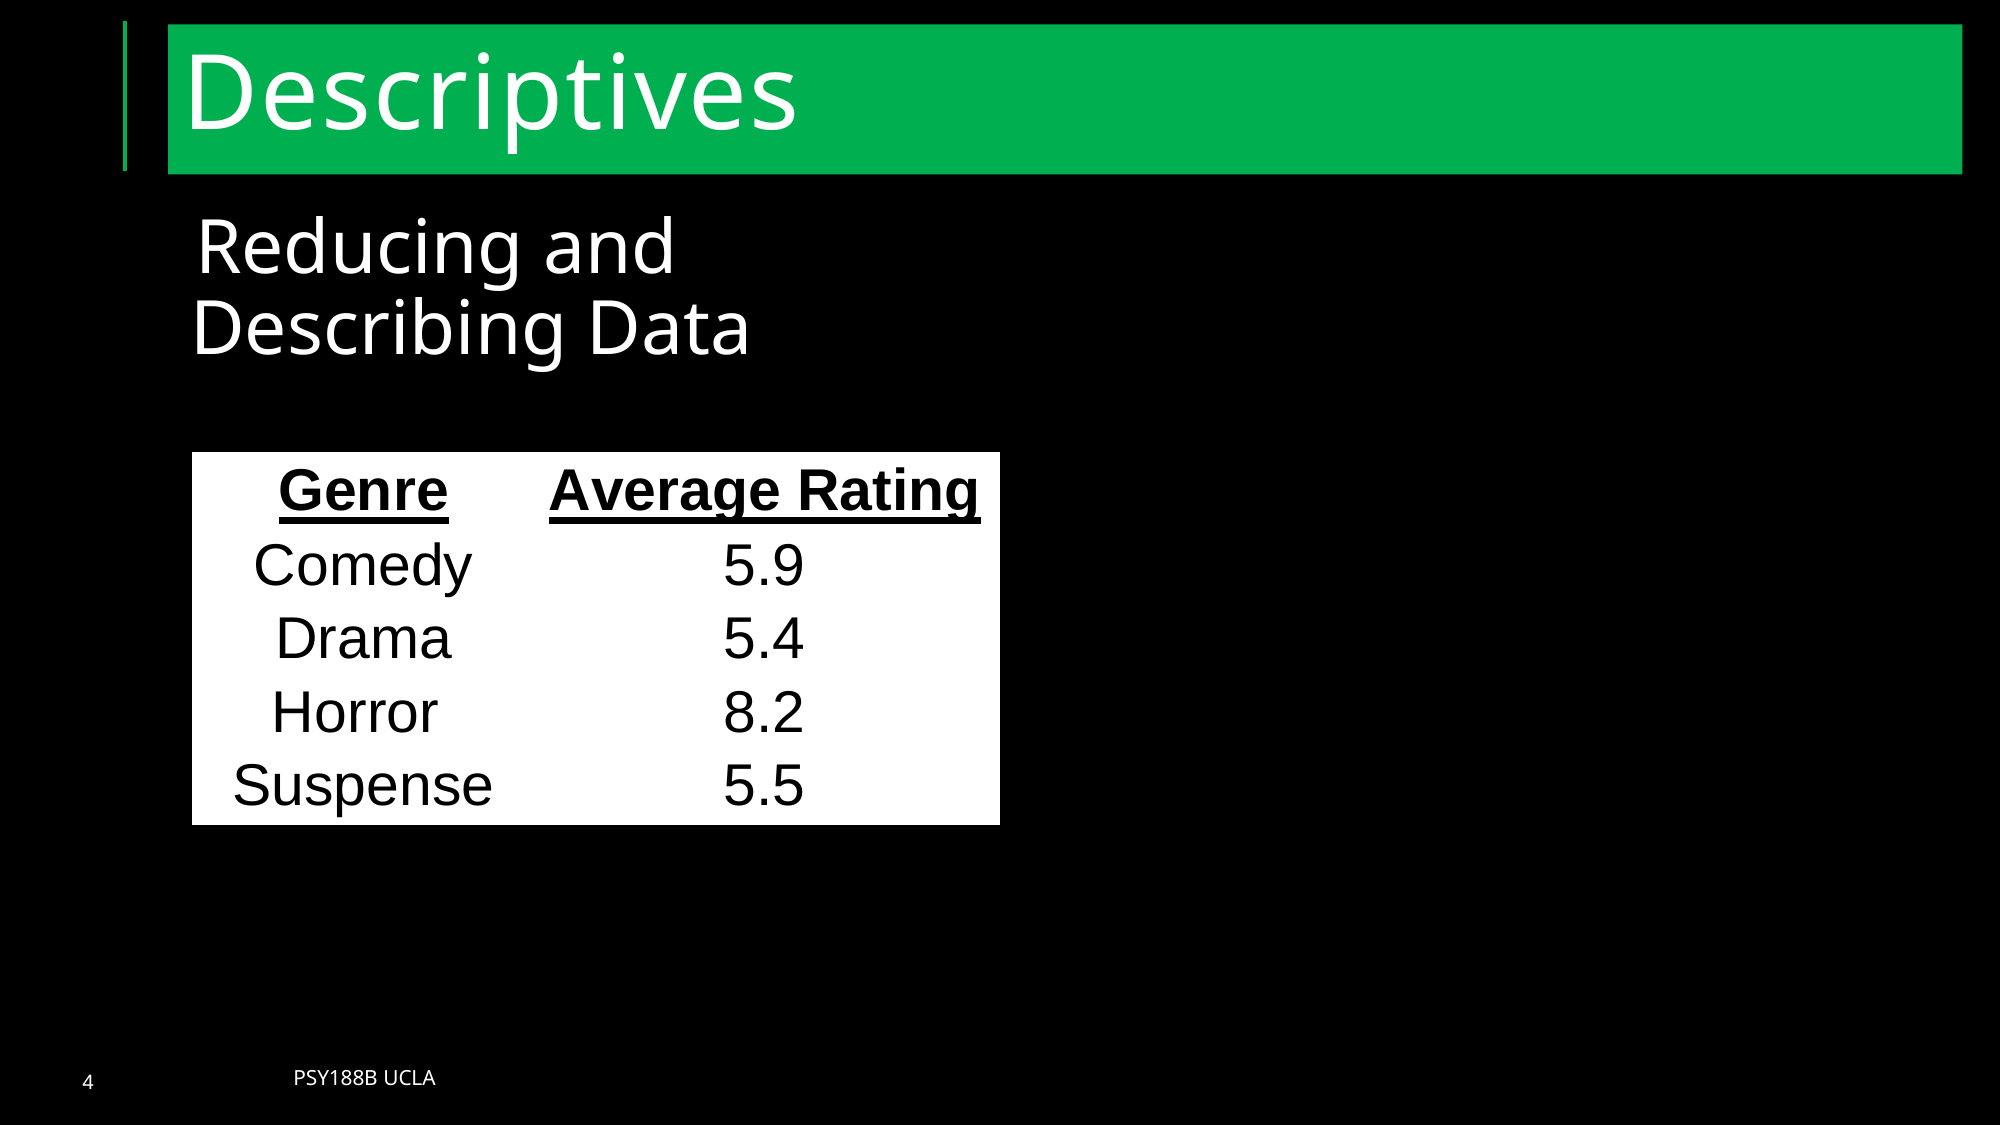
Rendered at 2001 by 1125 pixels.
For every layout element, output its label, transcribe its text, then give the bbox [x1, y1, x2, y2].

title Descriptives [168, 24, 1963, 175]
slide_number 4 [8, 1058, 168, 1104]
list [191, 451, 1001, 826]
footer Psy188B UCLA [168, 1055, 562, 1101]
list Reducing and Describing Data [168, 201, 977, 400]
